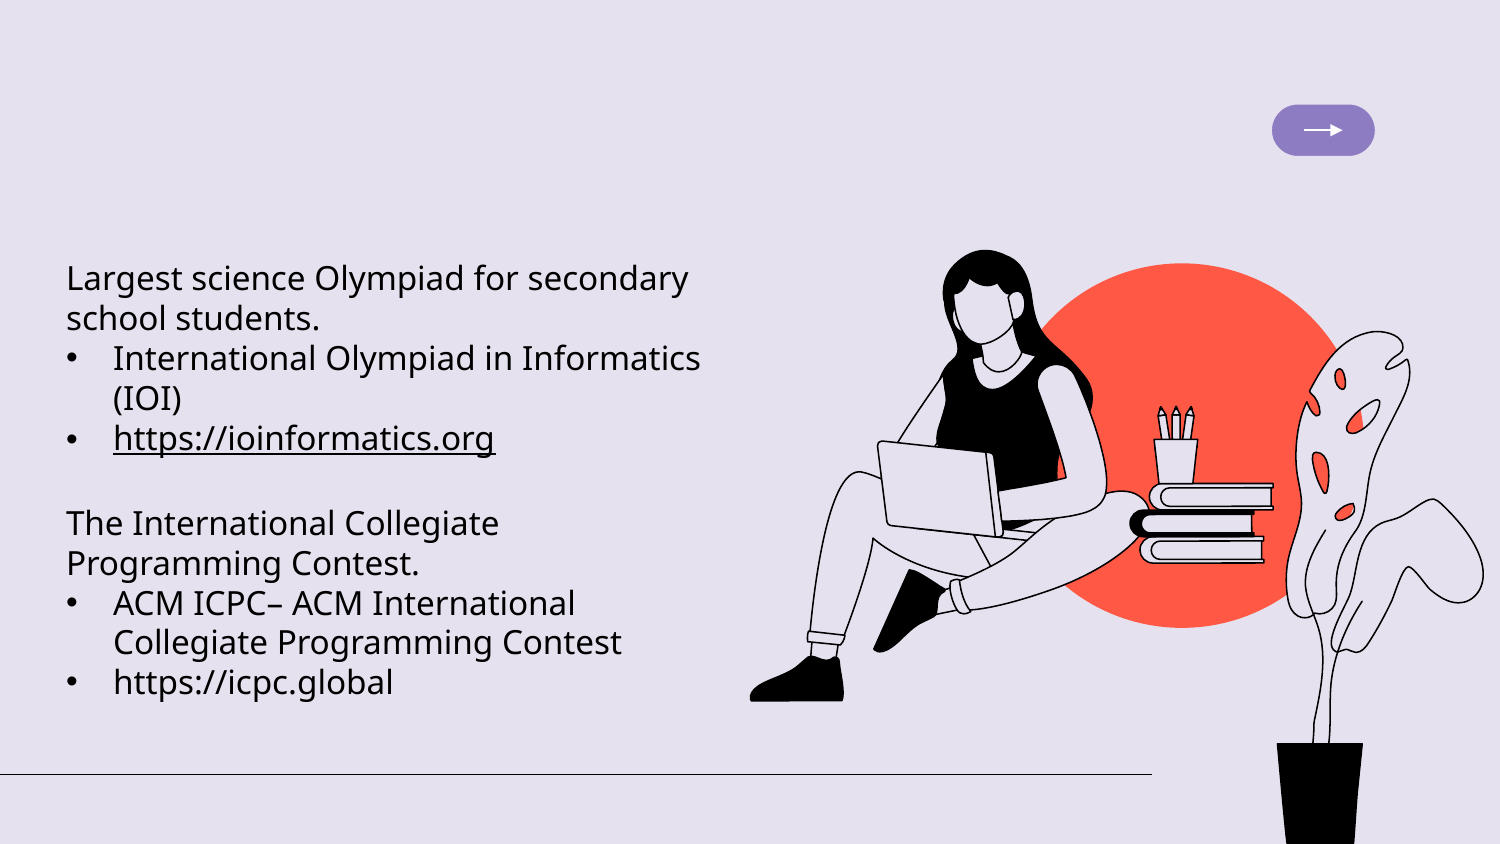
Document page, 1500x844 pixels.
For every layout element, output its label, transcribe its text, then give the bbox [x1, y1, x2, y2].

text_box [749, 250, 1274, 702]
text_box [1278, 290, 1322, 329]
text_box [1277, 331, 1485, 844]
subtitle Largest science Olympiad for secondary school students. International Olympiad in Informatics (IOI) https://ioinformatics.org The International Collegiate Programming Contest. ACM ICPC– ACM International Collegiate Programming Contest https://icpc.global [51, 242, 737, 732]
